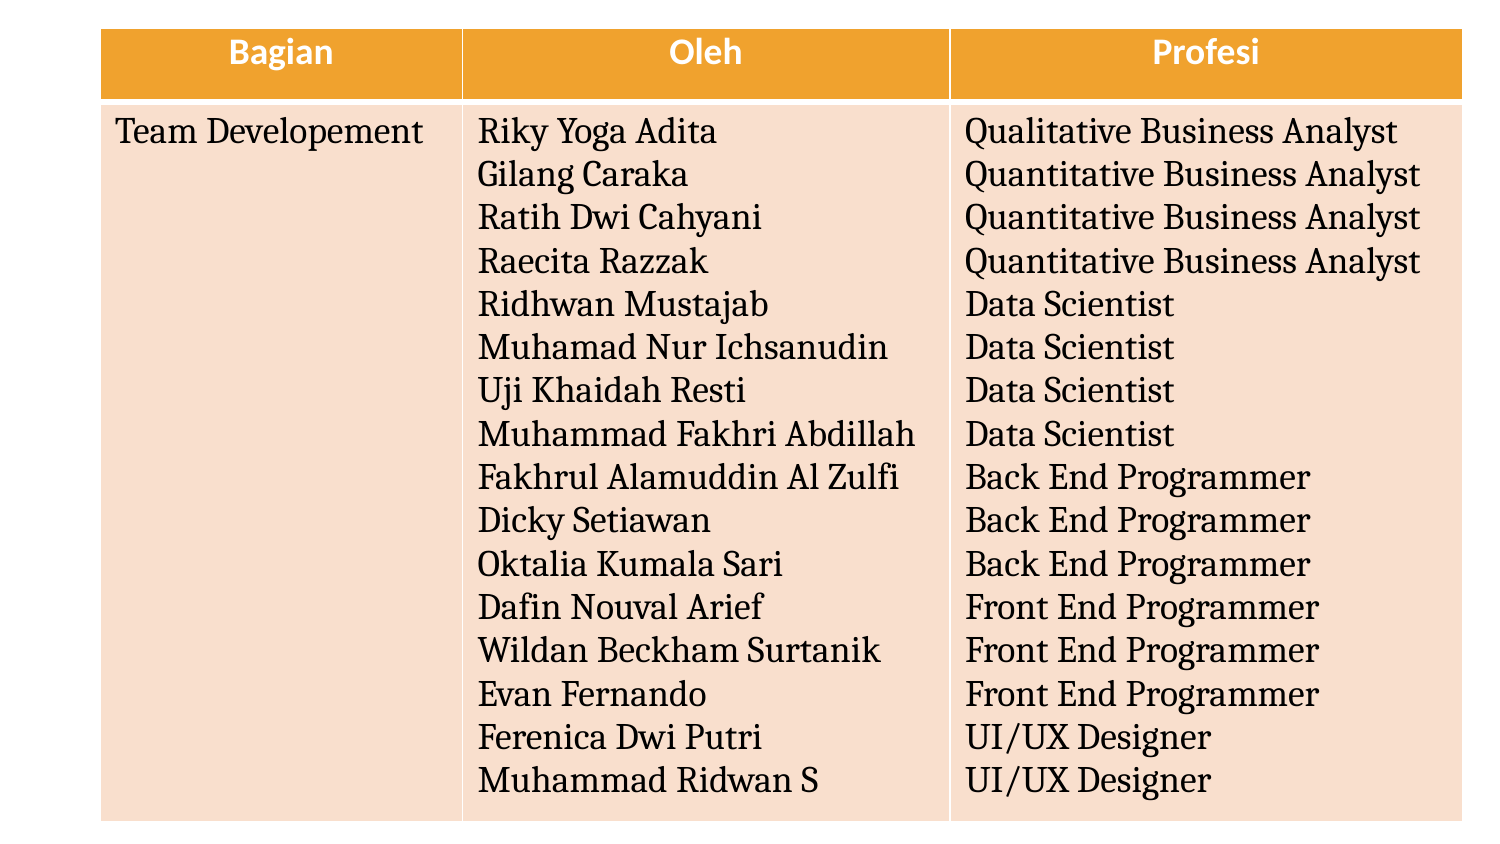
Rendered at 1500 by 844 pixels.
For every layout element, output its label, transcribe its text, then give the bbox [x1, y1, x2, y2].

table_cell Team Developement [101, 105, 462, 821]
table_header Oleh [463, 29, 949, 99]
table_cell Qualitative Business Analyst Quantitative Business Analyst Quantitative Business Analyst Quantitative Business Analyst Data Scientist Data Scientist Data Scientist Data Scientist Back End Programmer Back End Programmer Back End Programmer Front End Programmer Front End Programmer Front End Programmer UI/UX Designer UI/UX Designer [951, 105, 1462, 821]
table_header Profesi [951, 29, 1462, 99]
table_header Bagian [101, 29, 462, 99]
table_cell Riky Yoga Adita Gilang Caraka Ratih Dwi Cahyani Raecita Razzak Ridhwan Mustajab Muhamad Nur Ichsanudin Uji Khaidah Resti Muhammad Fakhri Abdillah Fakhrul Alamuddin Al Zulfi Dicky Setiawan Oktalia Kumala Sari Dafin Nouval Arief Wildan Beckham Surtanik Evan Fernando Ferenica Dwi Putri Muhammad Ridwan S [463, 105, 949, 821]
